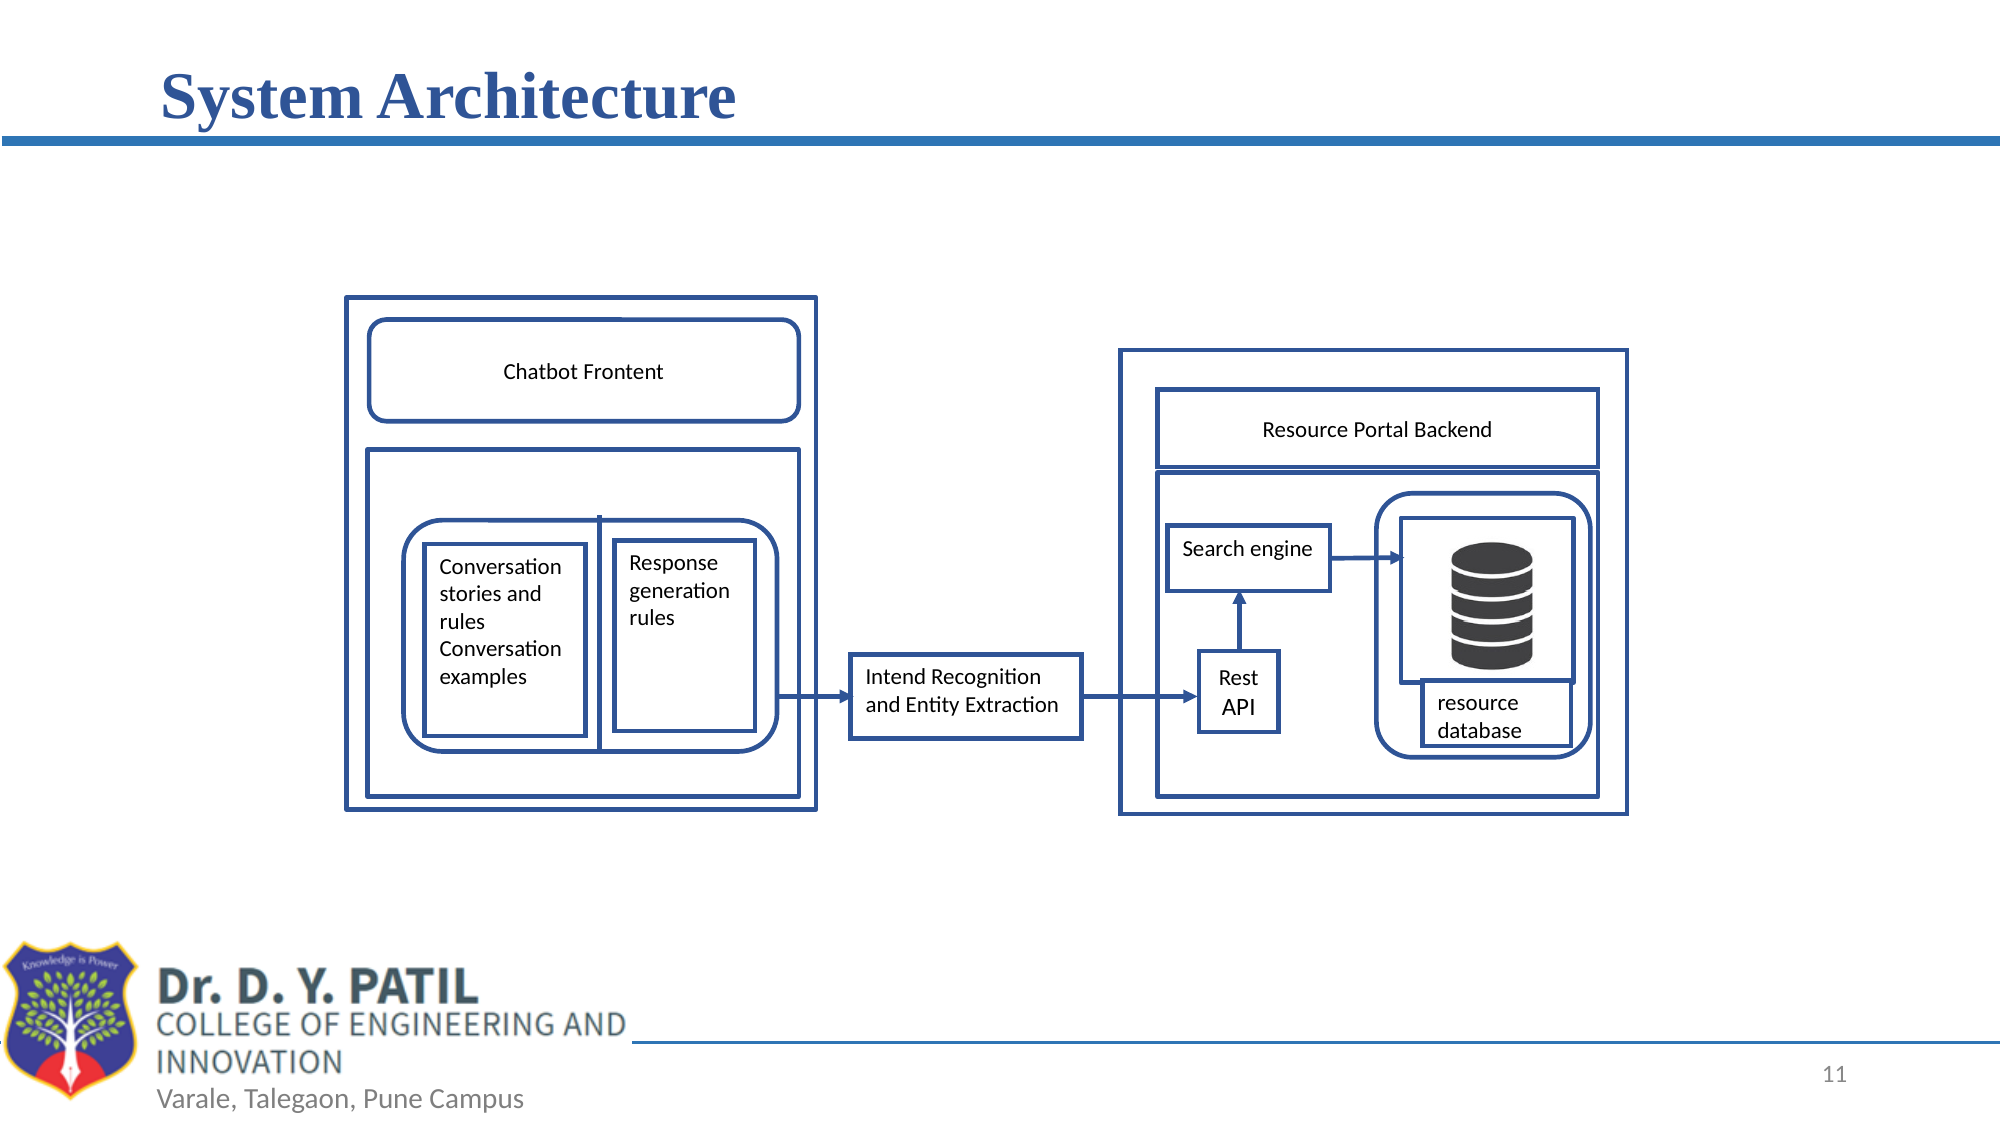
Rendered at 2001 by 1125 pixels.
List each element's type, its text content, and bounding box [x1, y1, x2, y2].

picture [1, 935, 632, 1106]
slide_number ‹#› [1412, 1042, 1863, 1103]
text_box Chatbot Frontent [369, 319, 799, 422]
text_box Search engine [1167, 525, 1330, 592]
text_box resource database [1422, 688, 1571, 747]
text_box [367, 449, 799, 797]
picture [398, 1096, 404, 1106]
picture [487, 1096, 494, 1106]
title System Architecture [145, 44, 1670, 153]
text_box [1157, 472, 1599, 797]
text_box [1376, 493, 1591, 758]
picture [322, 1096, 330, 1106]
text_box [1120, 349, 1628, 815]
picture [472, 1096, 478, 1106]
picture [339, 1096, 345, 1106]
text_box Intend Recognition and Entity Extraction [850, 654, 1082, 739]
text_box Resource Portal Backend [1157, 389, 1599, 468]
text_box [603, 520, 778, 752]
text_box [346, 297, 817, 810]
picture [368, 1091, 375, 1099]
text_box [403, 520, 597, 752]
text_box Conversation stories and rules Conversation examples [424, 544, 586, 737]
text_box Rest API [1198, 650, 1279, 733]
picture [1402, 520, 1572, 681]
text_box Response generation rules [614, 540, 755, 732]
picture [464, 1096, 469, 1106]
